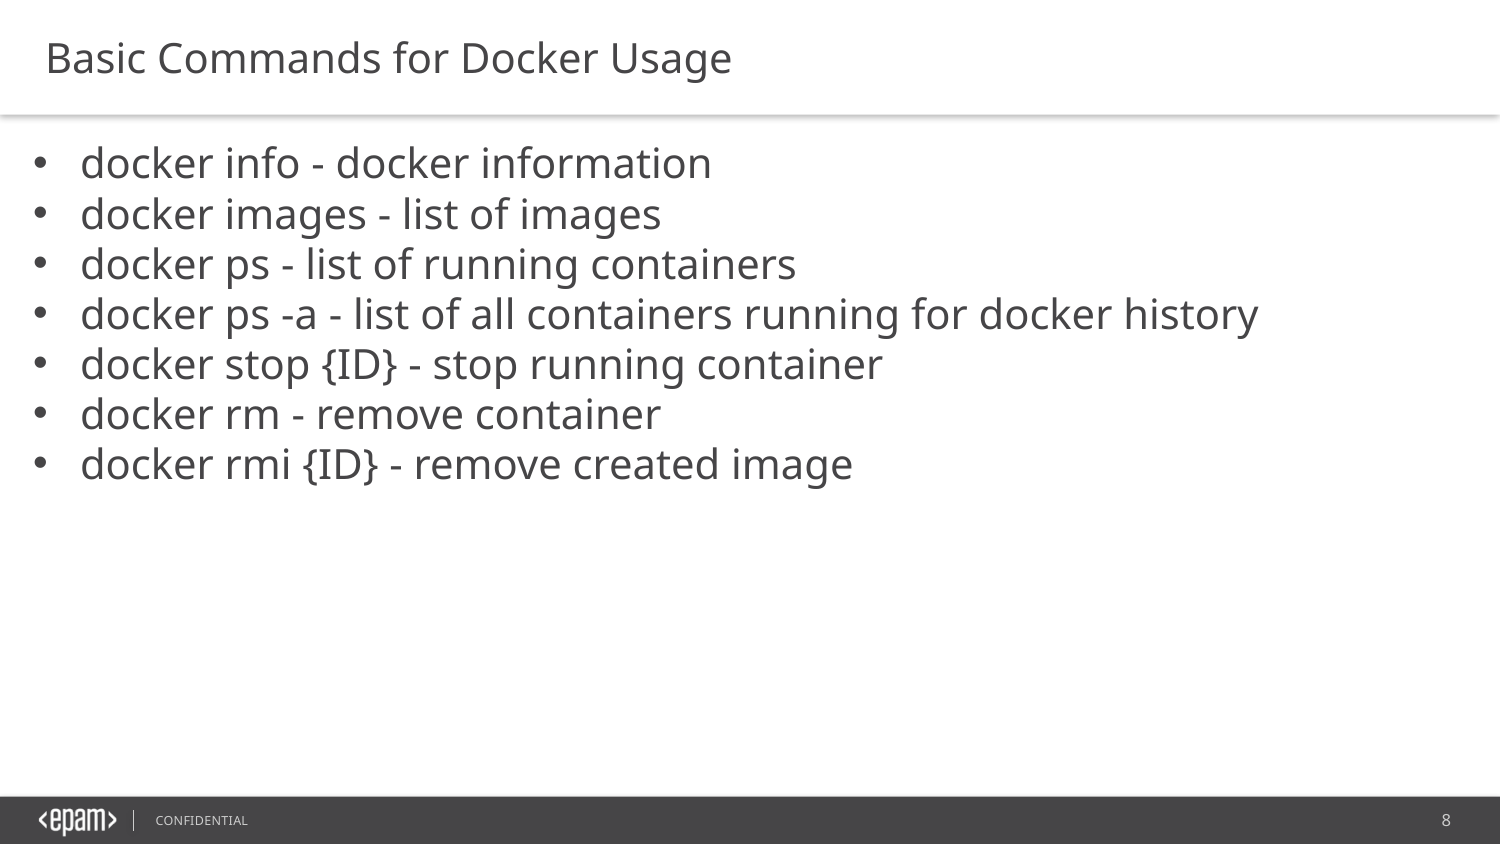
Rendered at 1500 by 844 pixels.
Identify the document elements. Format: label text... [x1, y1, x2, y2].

text_box docker info - docker information docker images - list of images docker ps - list of running containers docker ps -a - list of all containers running for docker history docker stop {ID} - stop running container docker rm - remove container docker rmi {ID} - remove created image [18, 129, 1482, 495]
list Basic Commands for Docker Usage [0, 0, 1500, 115]
picture [38, 808, 117, 837]
